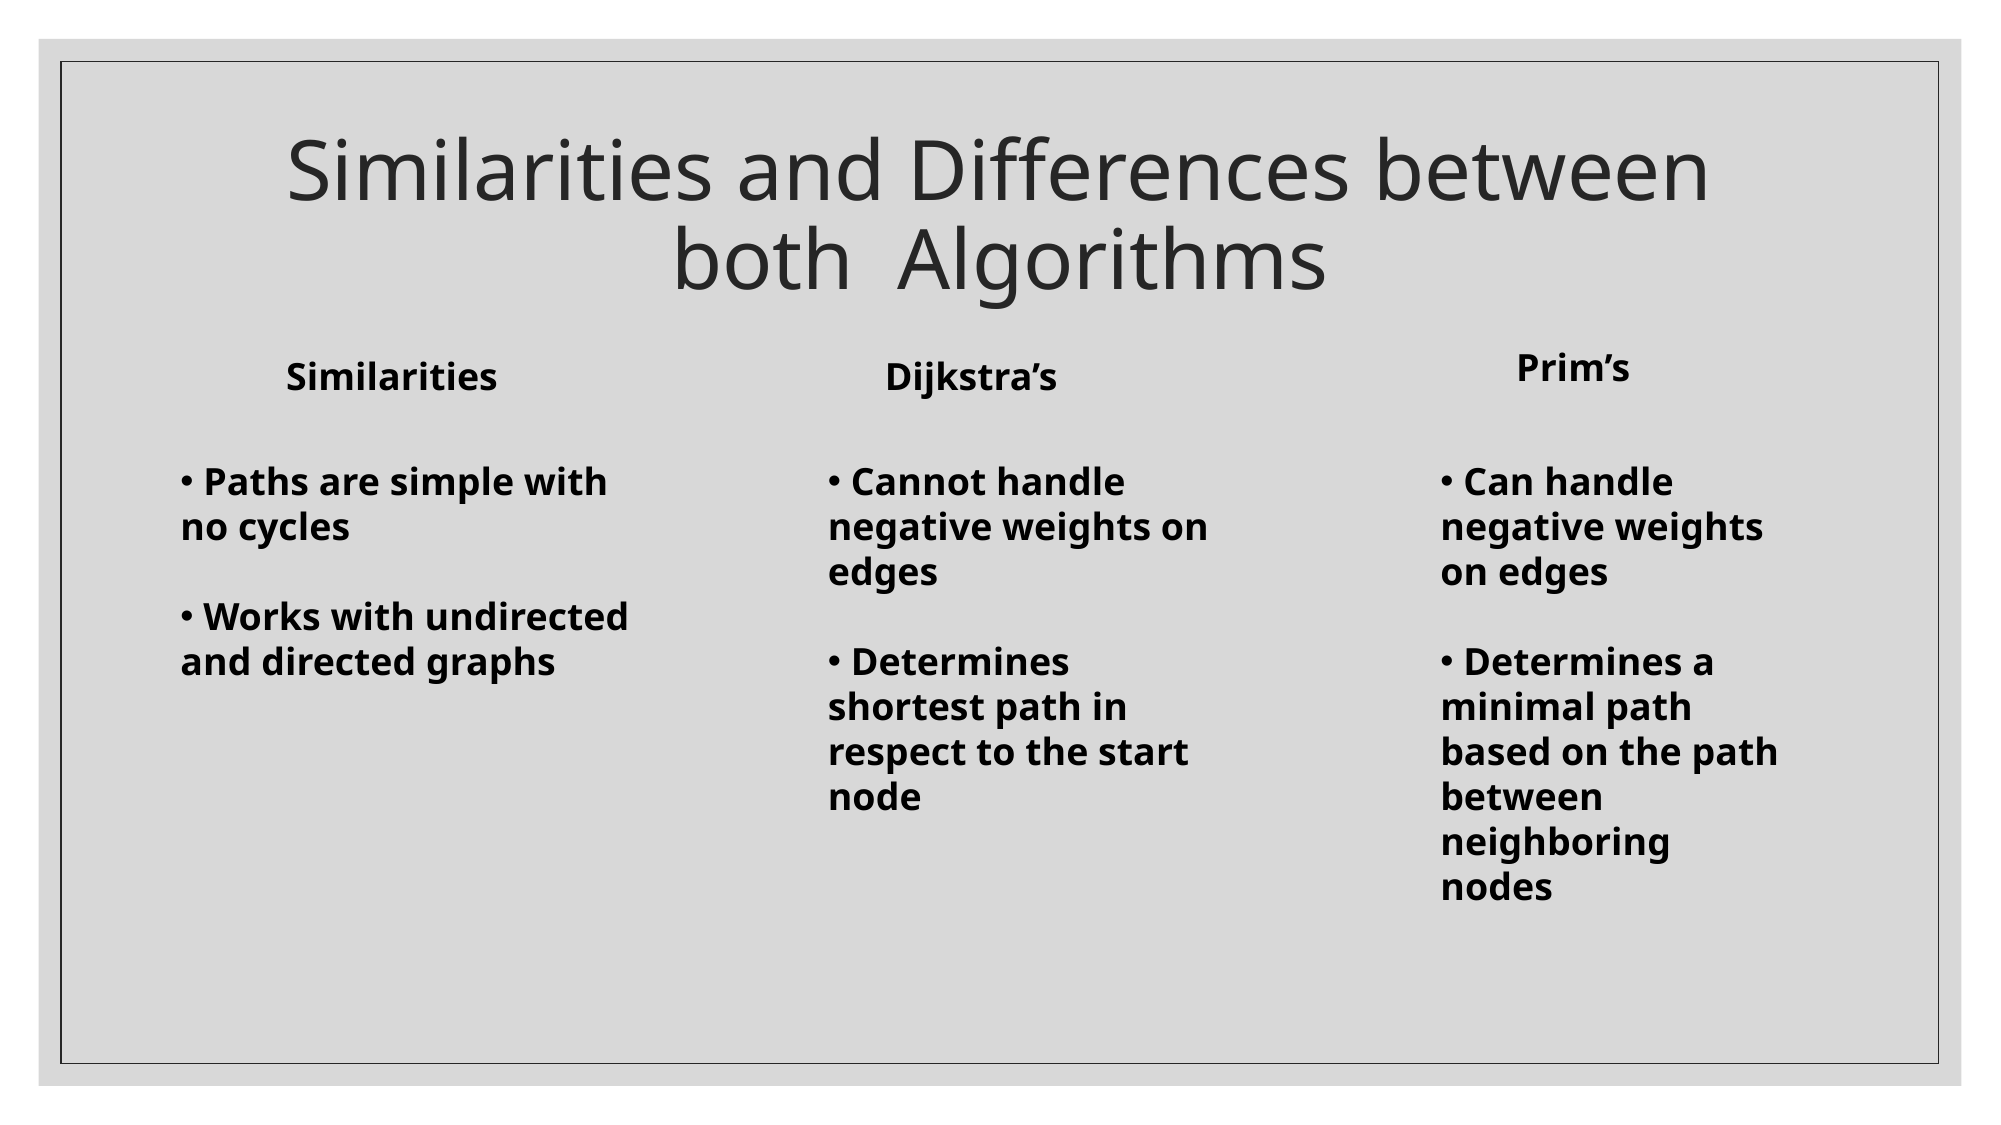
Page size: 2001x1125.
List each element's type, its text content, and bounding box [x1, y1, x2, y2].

title Similarities and Differences between both Algorithms [174, 105, 1825, 331]
text_box Cannot handle negative weights on edges Determines shortest path in respect to the start node [813, 450, 1232, 871]
text_box Prim’s [1353, 337, 1793, 397]
text_box Similarities [182, 345, 603, 405]
text_box Can handle negative weights on edges Determines a minimal path based on the path between neighboring nodes [1425, 450, 1807, 961]
text_box Dijkstra’s [675, 345, 1268, 405]
text_box Paths are simple with no cycles Works with undirected and directed graphs [165, 450, 668, 736]
